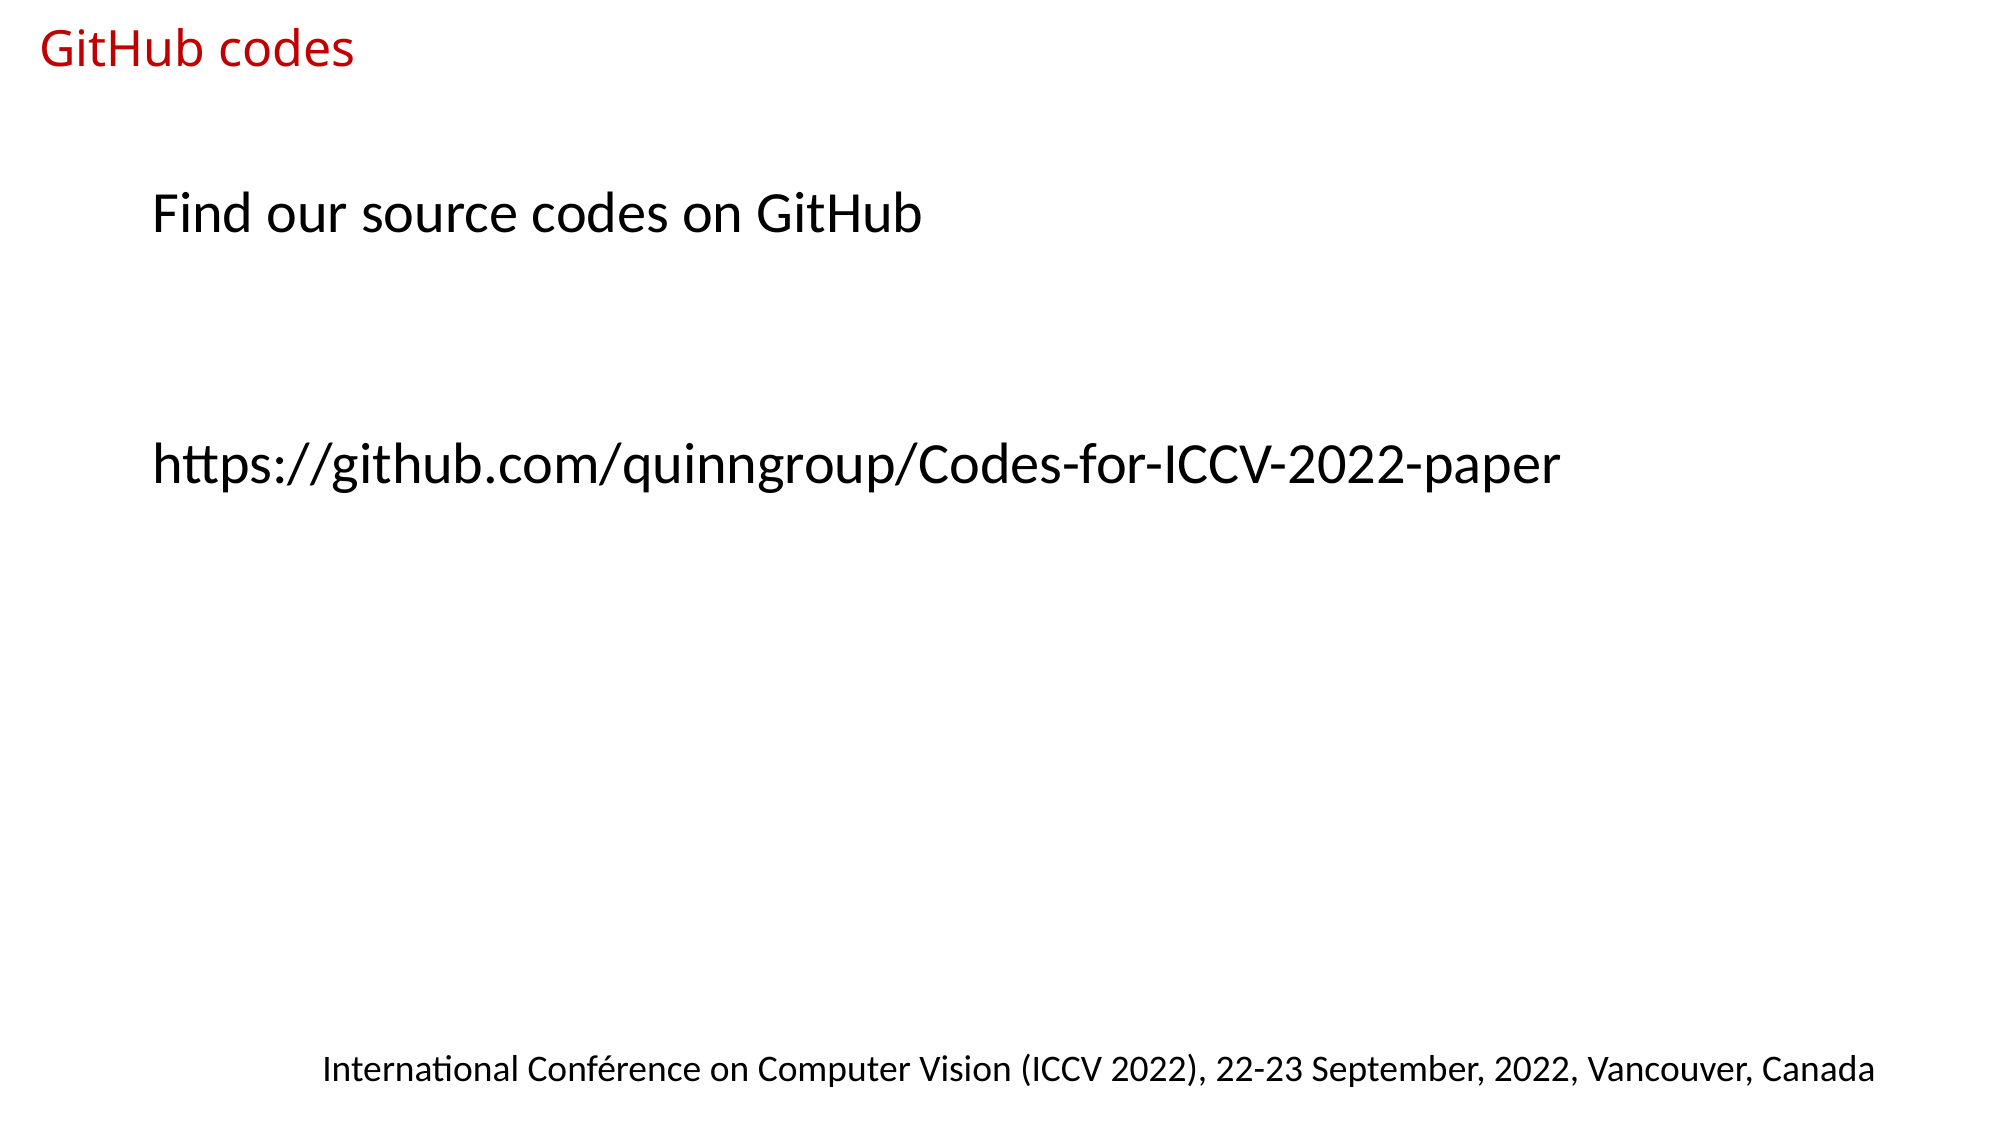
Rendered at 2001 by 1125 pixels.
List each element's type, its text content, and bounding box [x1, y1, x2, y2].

list Find our source codes on GitHub https://github.com/quinngroup/Codes-for-ICCV-2022-paper [137, 174, 1863, 1014]
footer International Conférence on Computer Vision (ICCV 2022), 22-23 September, 2022, Vancouver, Canada [300, 1036, 1900, 1097]
title GitHub codes [24, 15, 1976, 152]
